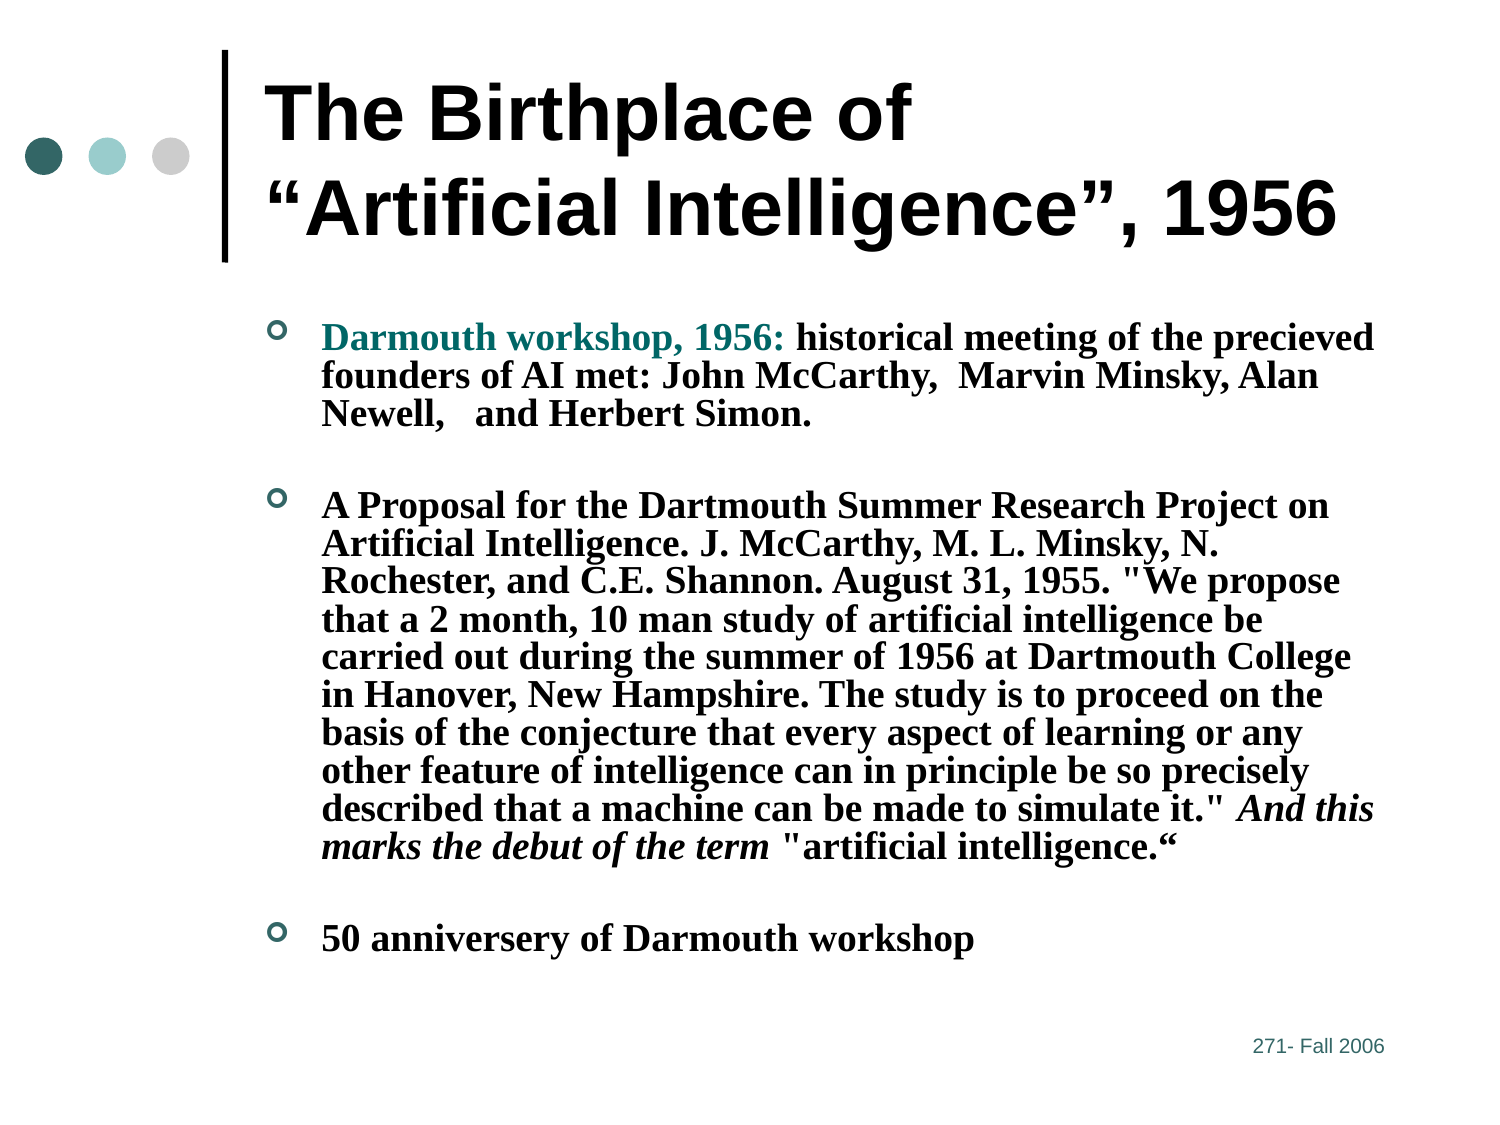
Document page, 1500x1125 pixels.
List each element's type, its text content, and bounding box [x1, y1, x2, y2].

slide_number 271- Fall 2006 [1087, 1025, 1400, 1100]
list Darmouth workshop, 1956: historical meeting of the precieved founders of AI met: John McCarthy, Marvin Minsky, Alan Newell, and Herbert Simon. A Proposal for the Dartmouth Summer Research Project on Artificial Intelligence. J. McCarthy, M. L. Minsky, N. Rochester, and C.E. Shannon. August 31, 1955. "We propose that a 2 month, 10 man study of artificial intelligence be carried out during the summer of 1956 at Dartmouth College in Hanover, New Hampshire. The study is to proceed on the basis of the conjecture that every aspect of learning or any other feature of intelligence can in principle be so precisely described that a machine can be made to simulate it." And this marks the debut of the term "artificial intelligence.“ 50 anniversery of Darmouth workshop [249, 312, 1400, 988]
title The Birthplace of “Artificial Intelligence”, 1956 [249, 31, 1400, 282]
